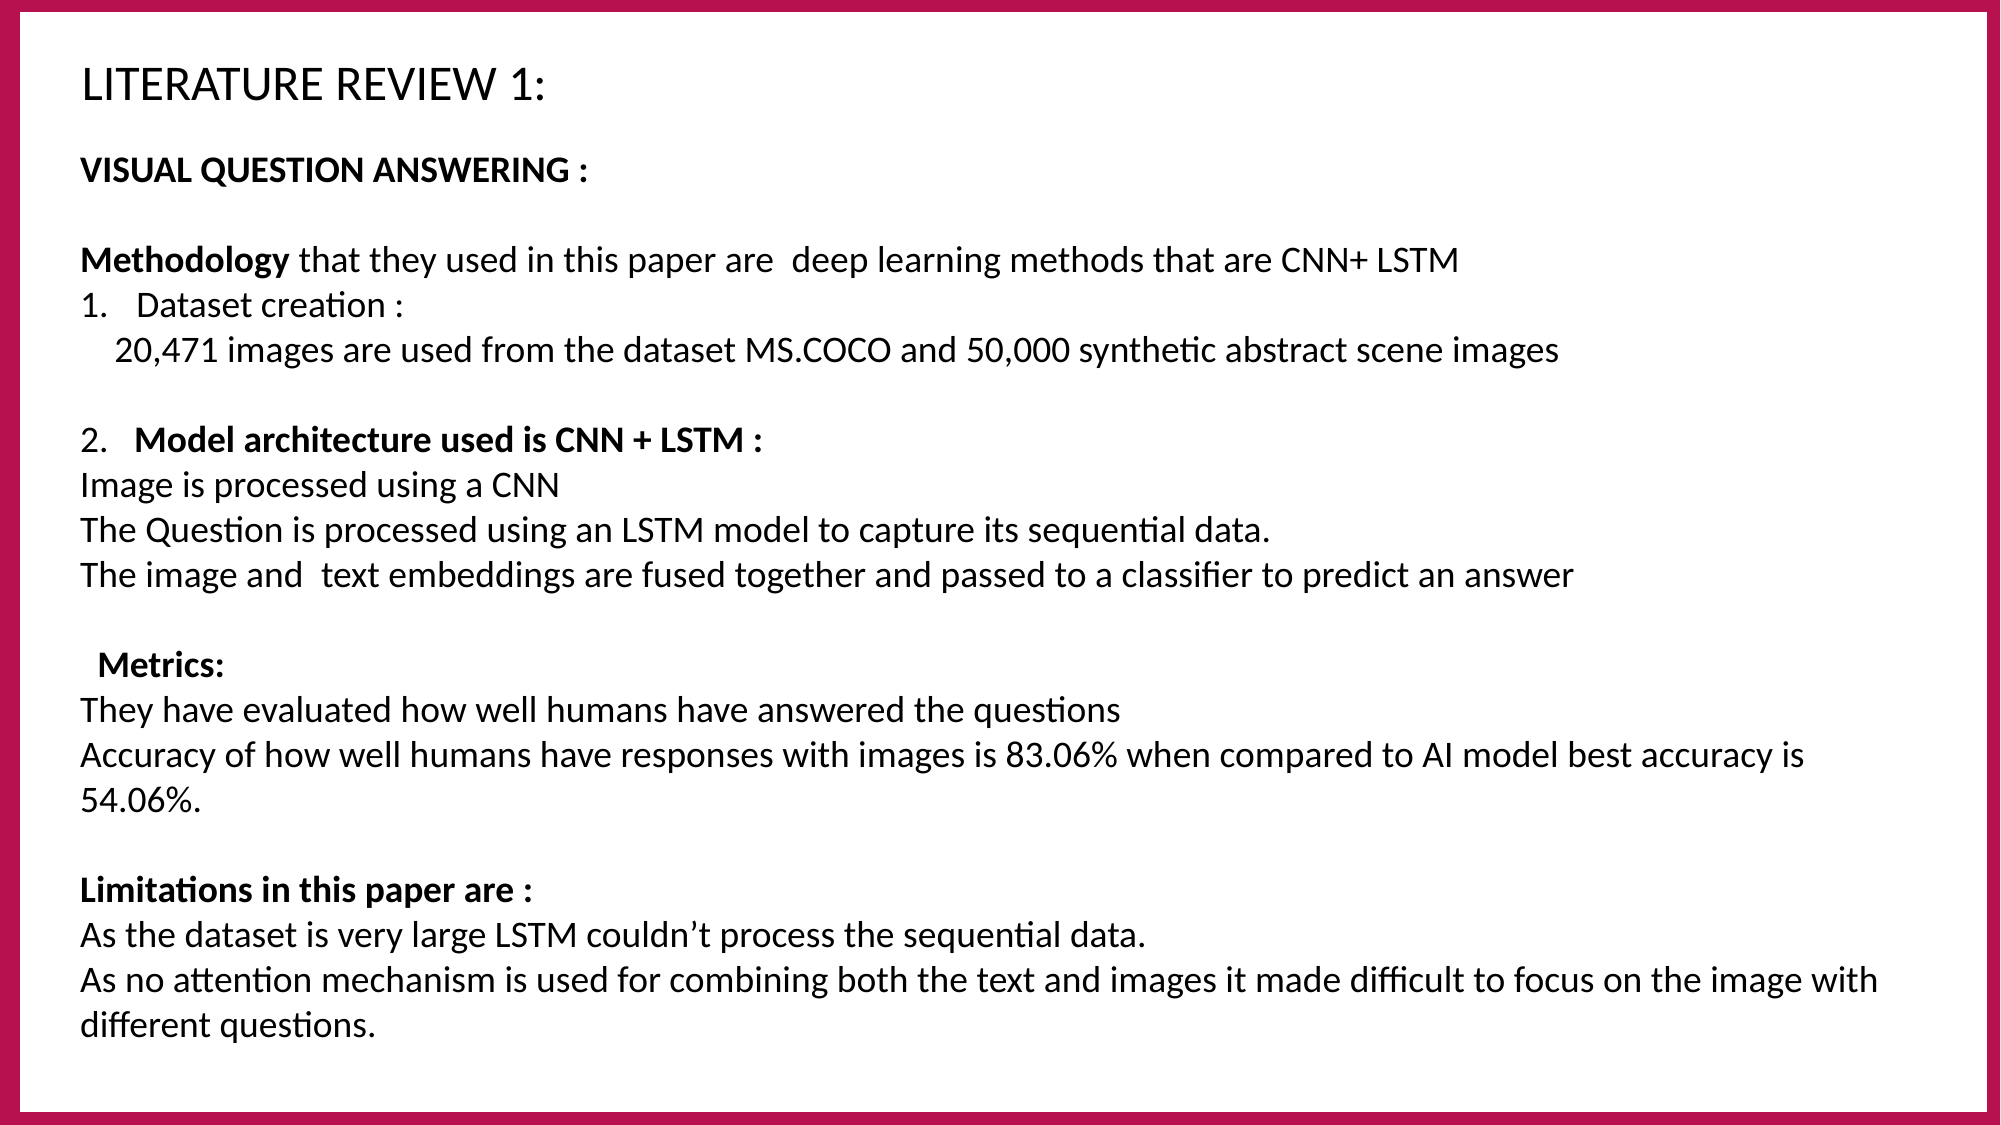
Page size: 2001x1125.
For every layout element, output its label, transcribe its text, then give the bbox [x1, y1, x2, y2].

text_box LITERATURE REVIEW 1: [66, 43, 618, 118]
text_box VISUAL QUESTION ANSWERING : Methodology that they used in this paper are deep learning methods that are CNN+ LSTM Dataset creation : 20,471 images are used from the dataset MS.COCO and 50,000 synthetic abstract scene images 2. Model architecture used is CNN + LSTM : Image is processed using a CNN The Question is processed using an LSTM model to capture its sequential data. The image and text embeddings are fused together and passed to a classifier to predict an answer Metrics: They have evaluated how well humans have answered the questions Accuracy of how well humans have responses with images is 83.06% when compared to AI model best accuracy is 54.06%. Limitations in this paper are : As the dataset is very large LSTM couldn’t process the sequential data. As no attention mechanism is used for combining both the text and images it made difficult to focus on the image with different questions. [65, 137, 1936, 1125]
